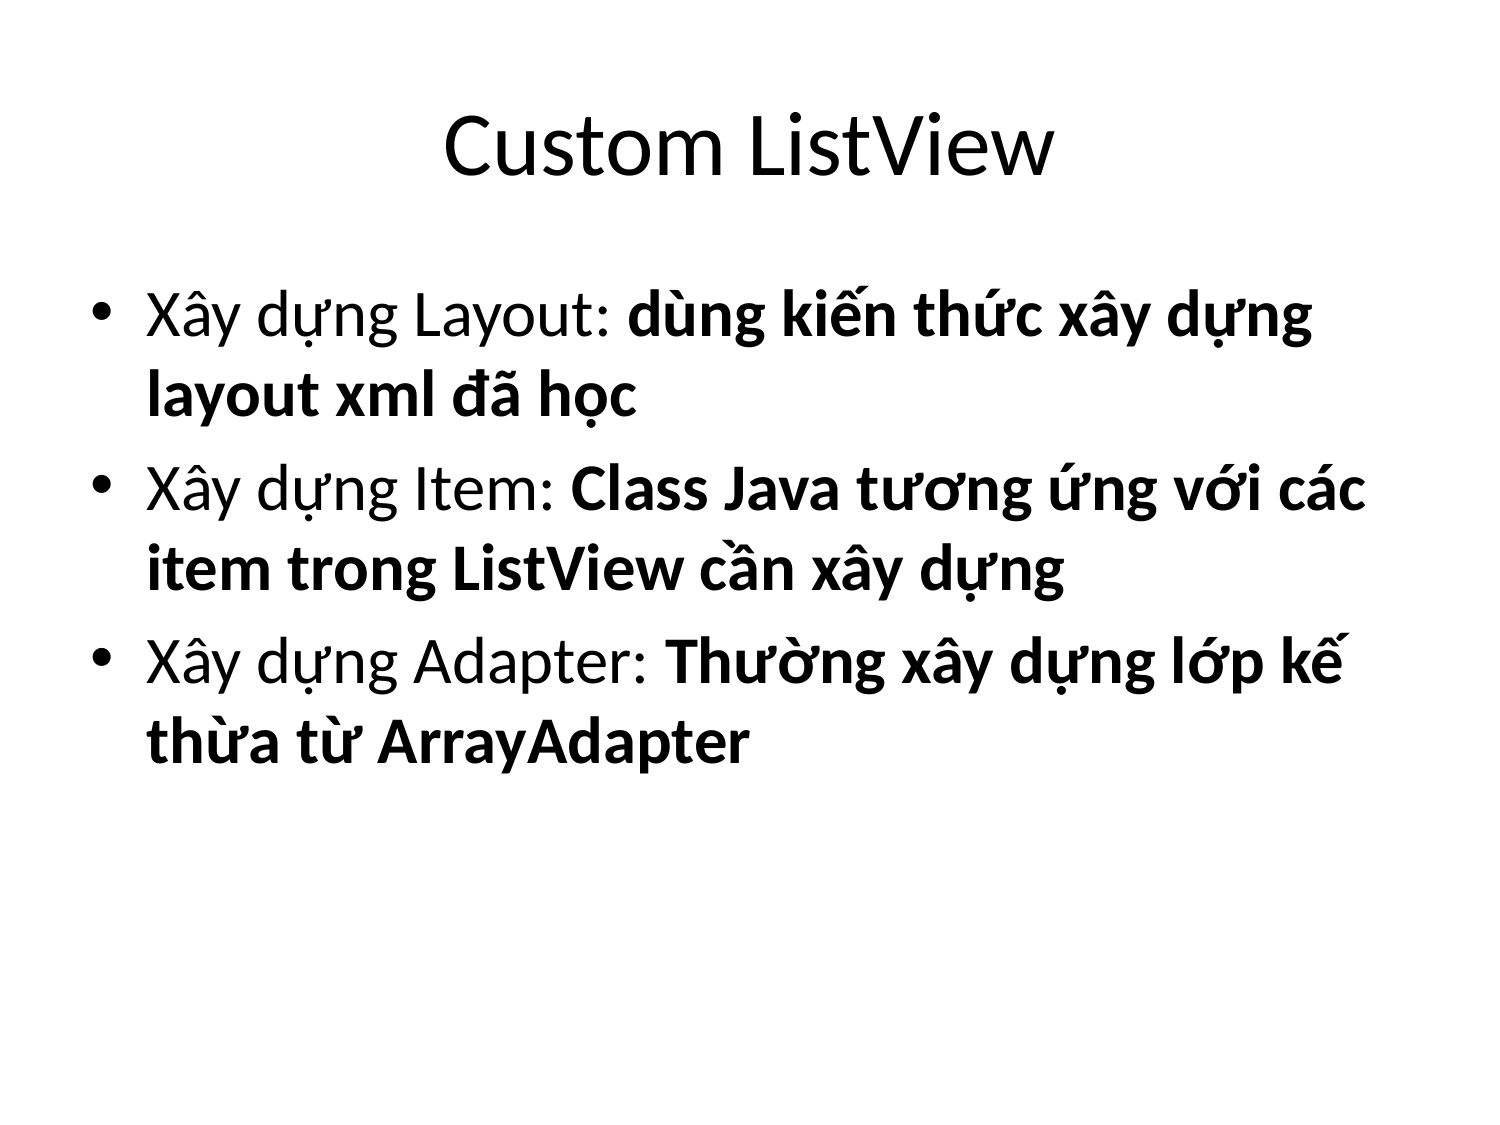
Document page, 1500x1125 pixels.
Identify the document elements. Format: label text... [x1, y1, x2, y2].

title Custom ListView [75, 45, 1425, 233]
list Xây dựng Layout: dùng kiến thức xây dựng layout xml đã học Xây dựng Item: Class Java tương ứng với các item trong ListView cần xây dựng Xây dựng Adapter: Thường xây dựng lớp kế thừa từ ArrayAdapter [75, 262, 1425, 1005]
